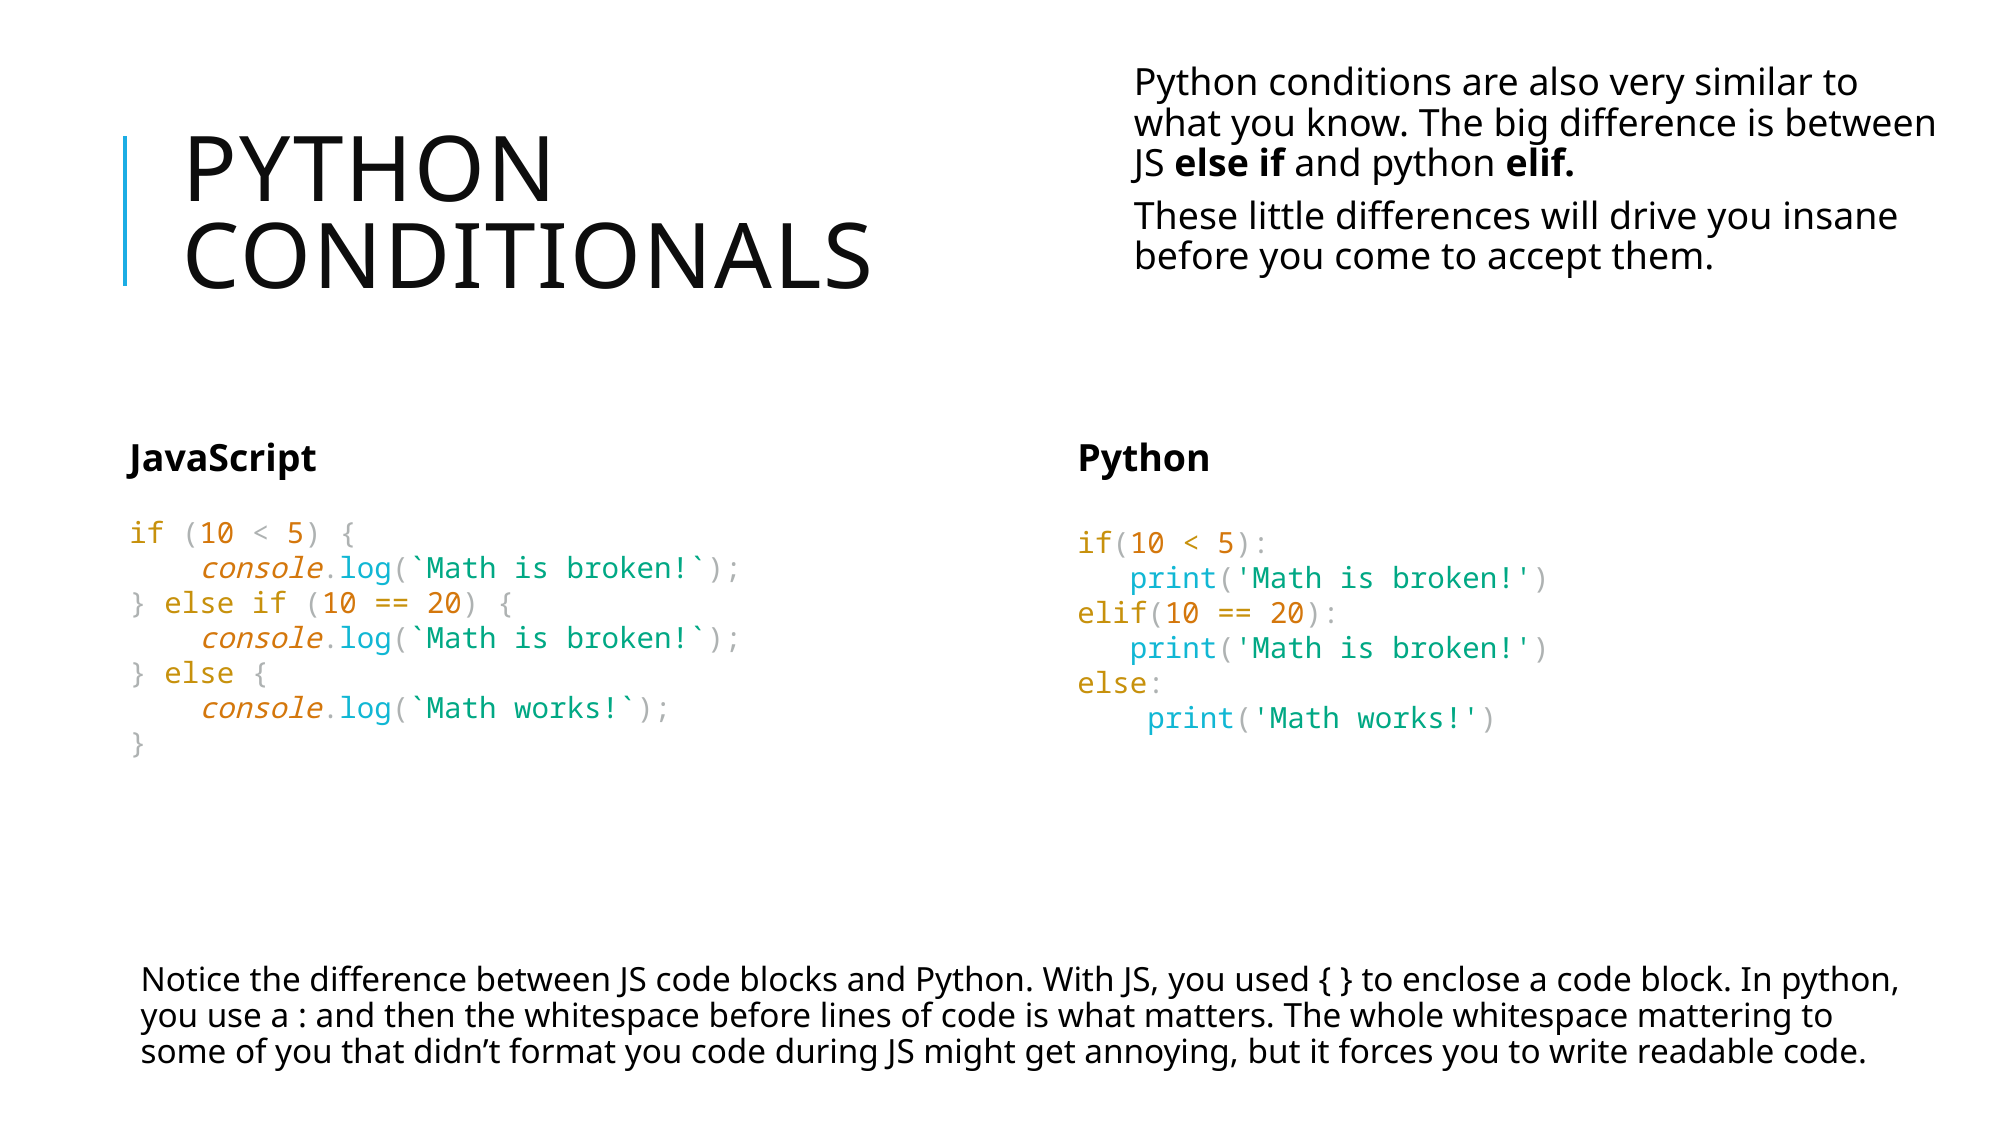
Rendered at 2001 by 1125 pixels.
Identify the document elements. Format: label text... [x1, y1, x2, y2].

list Python conditions are also very similar to what you know. The big difference is between JS else if and python elif. These little differences will drive you insane before you come to accept them. [1105, 55, 1950, 342]
text_box Notice the difference between JS code blocks and Python. With JS, you used { } to enclose a code block. In python, you use a : and then the whitespace before lines of code is what matters. The whole whitespace mattering to some of you that didn’t format you code during JS might get annoying, but it forces you to write readable code. [114, 955, 1925, 1103]
text_box Python if(10 < 5): print('Math is broken!') elif(10 == 20): print('Math is broken!') else: print('Math works!') [1062, 427, 1861, 742]
title Python Conditionals [168, 96, 895, 342]
text_box JavaScript if (10 < 5) { console.log(`Math is broken!`); } else if (10 == 20) { console.log(`Math is broken!`); } else { console.log(`Math works!`); } [114, 427, 913, 857]
